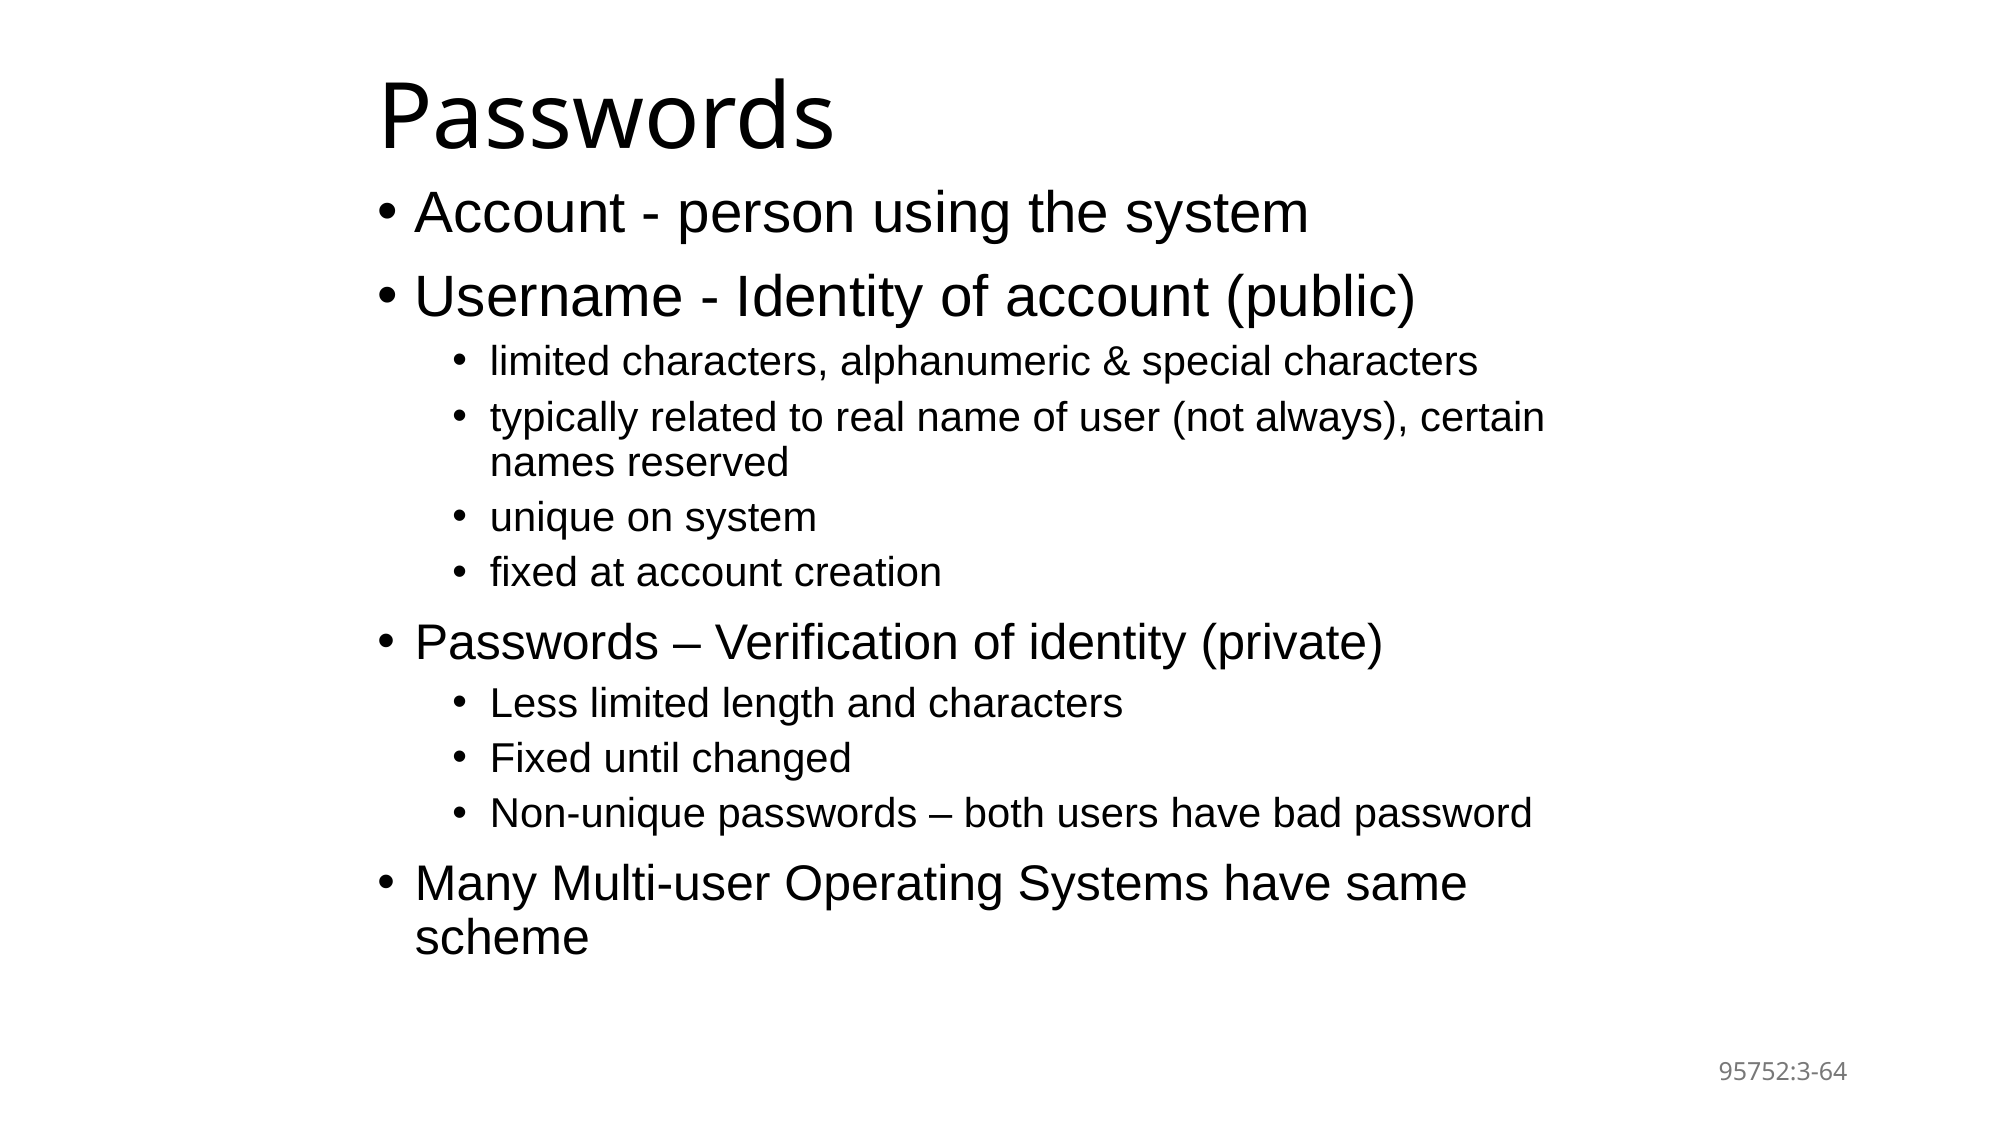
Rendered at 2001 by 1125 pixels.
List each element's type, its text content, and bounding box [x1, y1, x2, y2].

slide_number 95752:3-64 [1412, 1042, 1863, 1103]
title Passwords [362, 24, 1638, 174]
list Account - person using the system Username - Identity of account (public) limited characters, alphanumeric & special characters typically related to real name of user (not always), certain names reserved unique on system fixed at account creation Passwords – Verification of identity (private) Less limited length and characters Fixed until changed Non-unique passwords – both users have bad password Many Multi-user Operating Systems have same scheme [362, 174, 1638, 1000]
